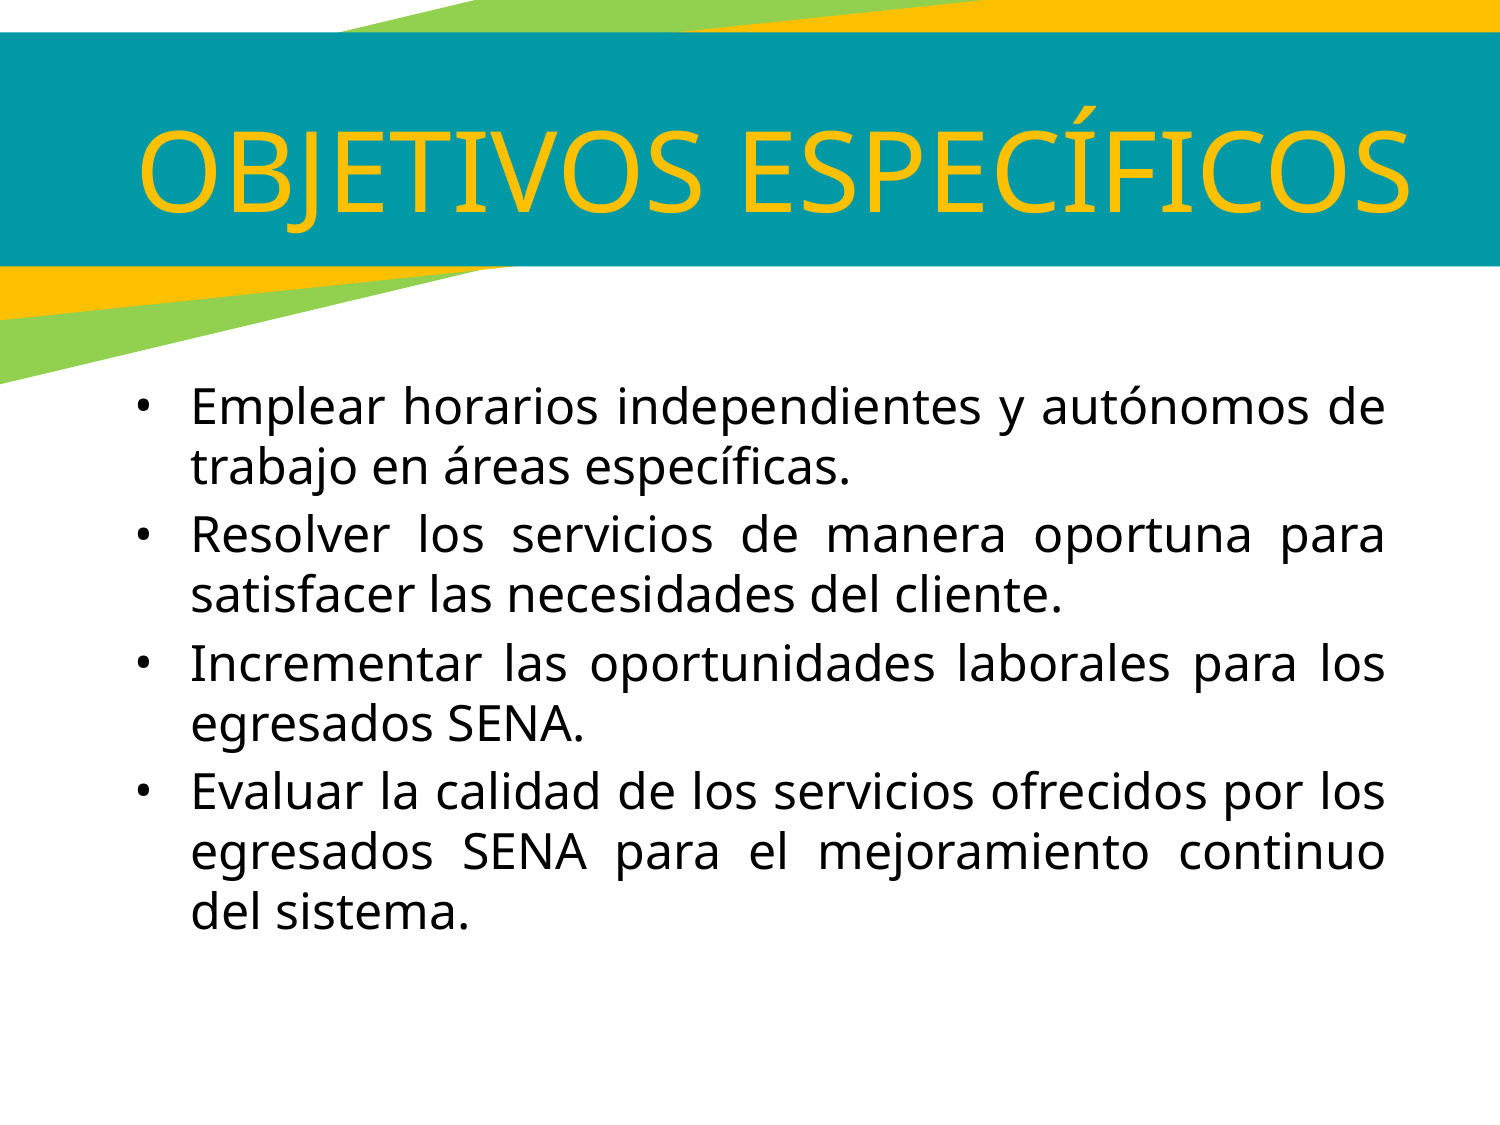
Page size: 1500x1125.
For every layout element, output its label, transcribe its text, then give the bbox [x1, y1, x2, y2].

text_box Emplear horarios independientes y autónomos de trabajo en áreas específicas. Resolver los servicios de manera oportuna para satisfacer las necesidades del cliente. Incrementar las oportunidades laborales para los egresados SENA. Evaluar la calidad de los servicios ofrecidos por los egresados SENA para el mejoramiento continuo del sistema. [119, 366, 1403, 1063]
text_box OBJETIVOS ESPECÍFICOS [58, 92, 1500, 303]
